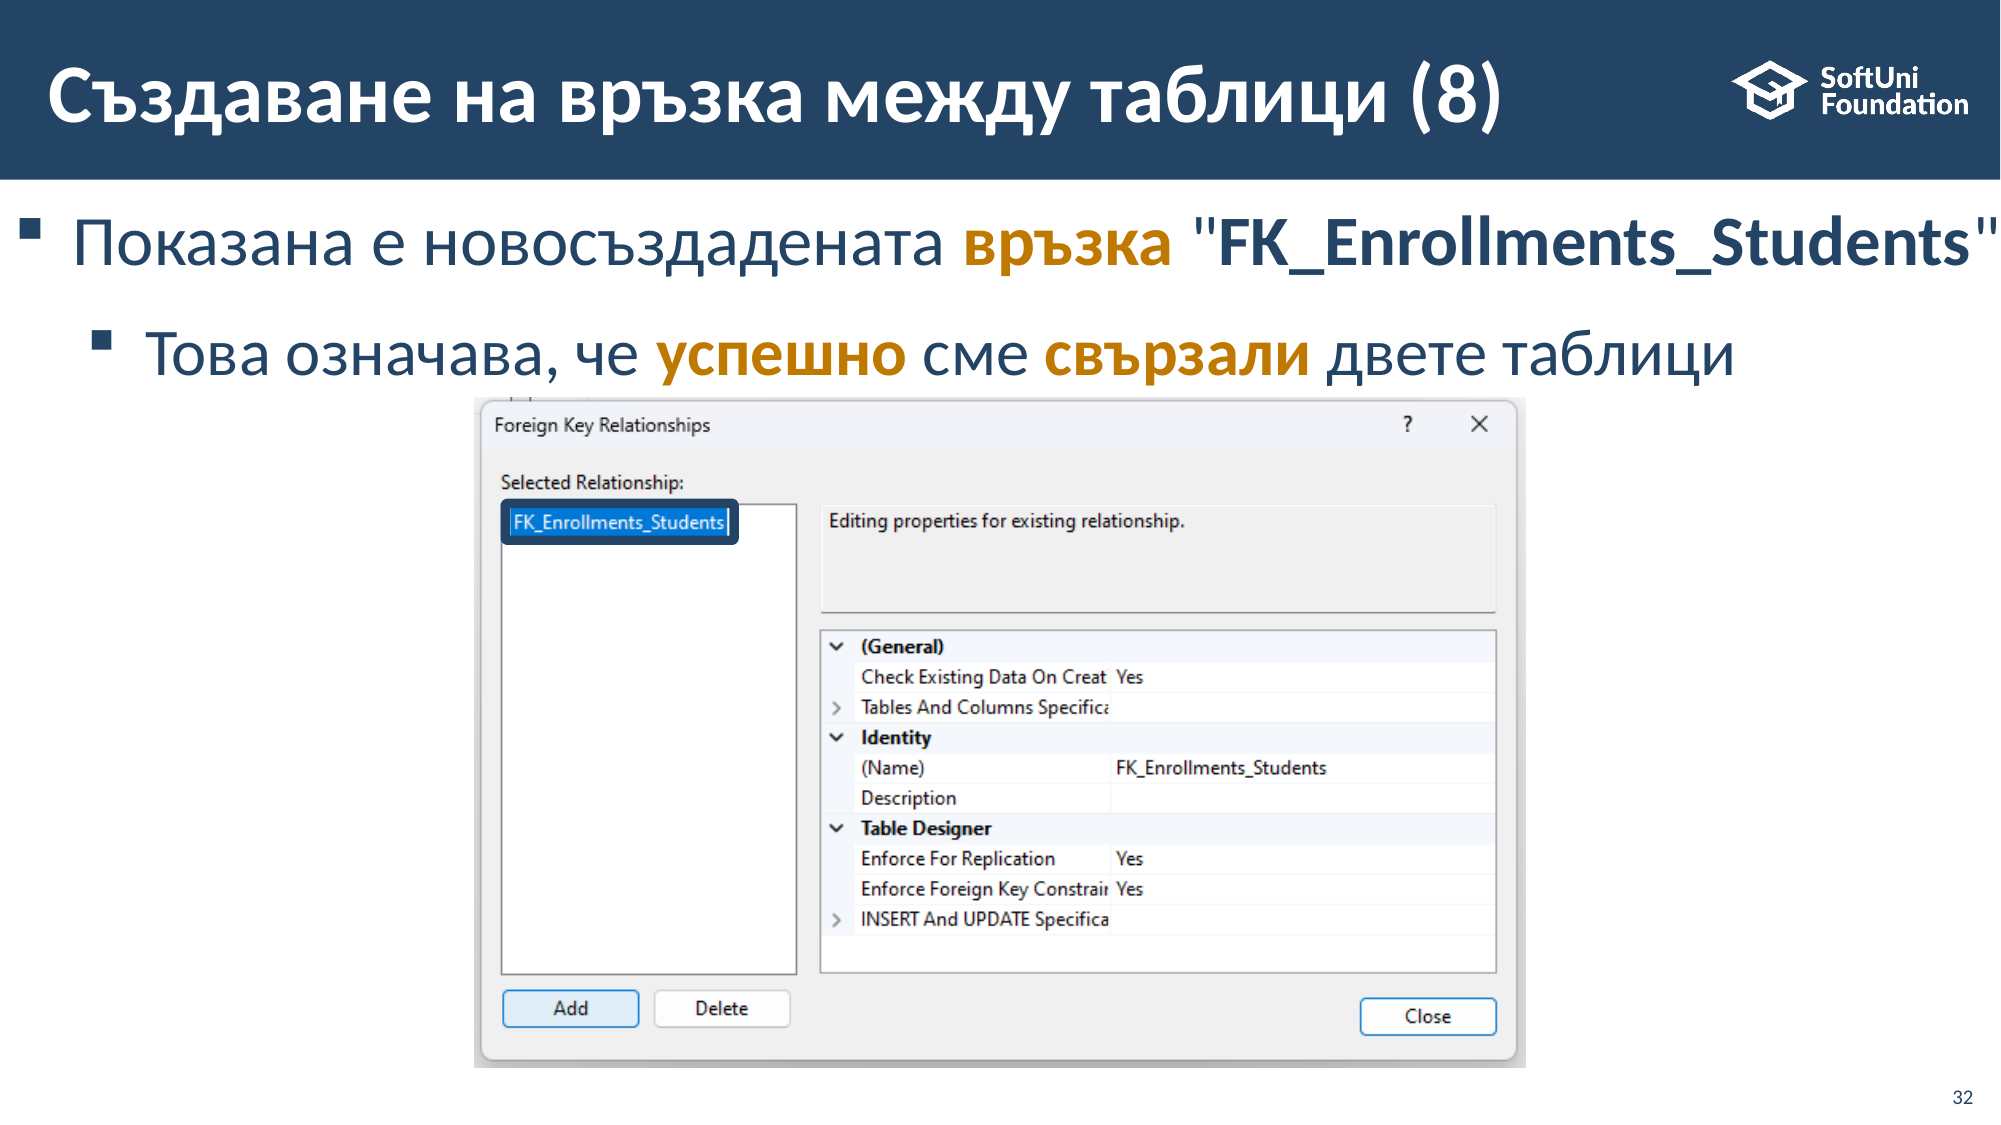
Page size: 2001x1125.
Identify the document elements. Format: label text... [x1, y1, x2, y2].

list Показана е новосъздадената връзка "FK_Enrollments_Students" Това означава, че успешно сме свързали двете таблици [0, 184, 2000, 1092]
title Създаване на връзка между таблици (8) [31, 16, 1716, 162]
picture [474, 397, 1526, 1068]
slide_number 18 [1927, 1092, 1989, 1117]
picture [1731, 60, 1968, 120]
